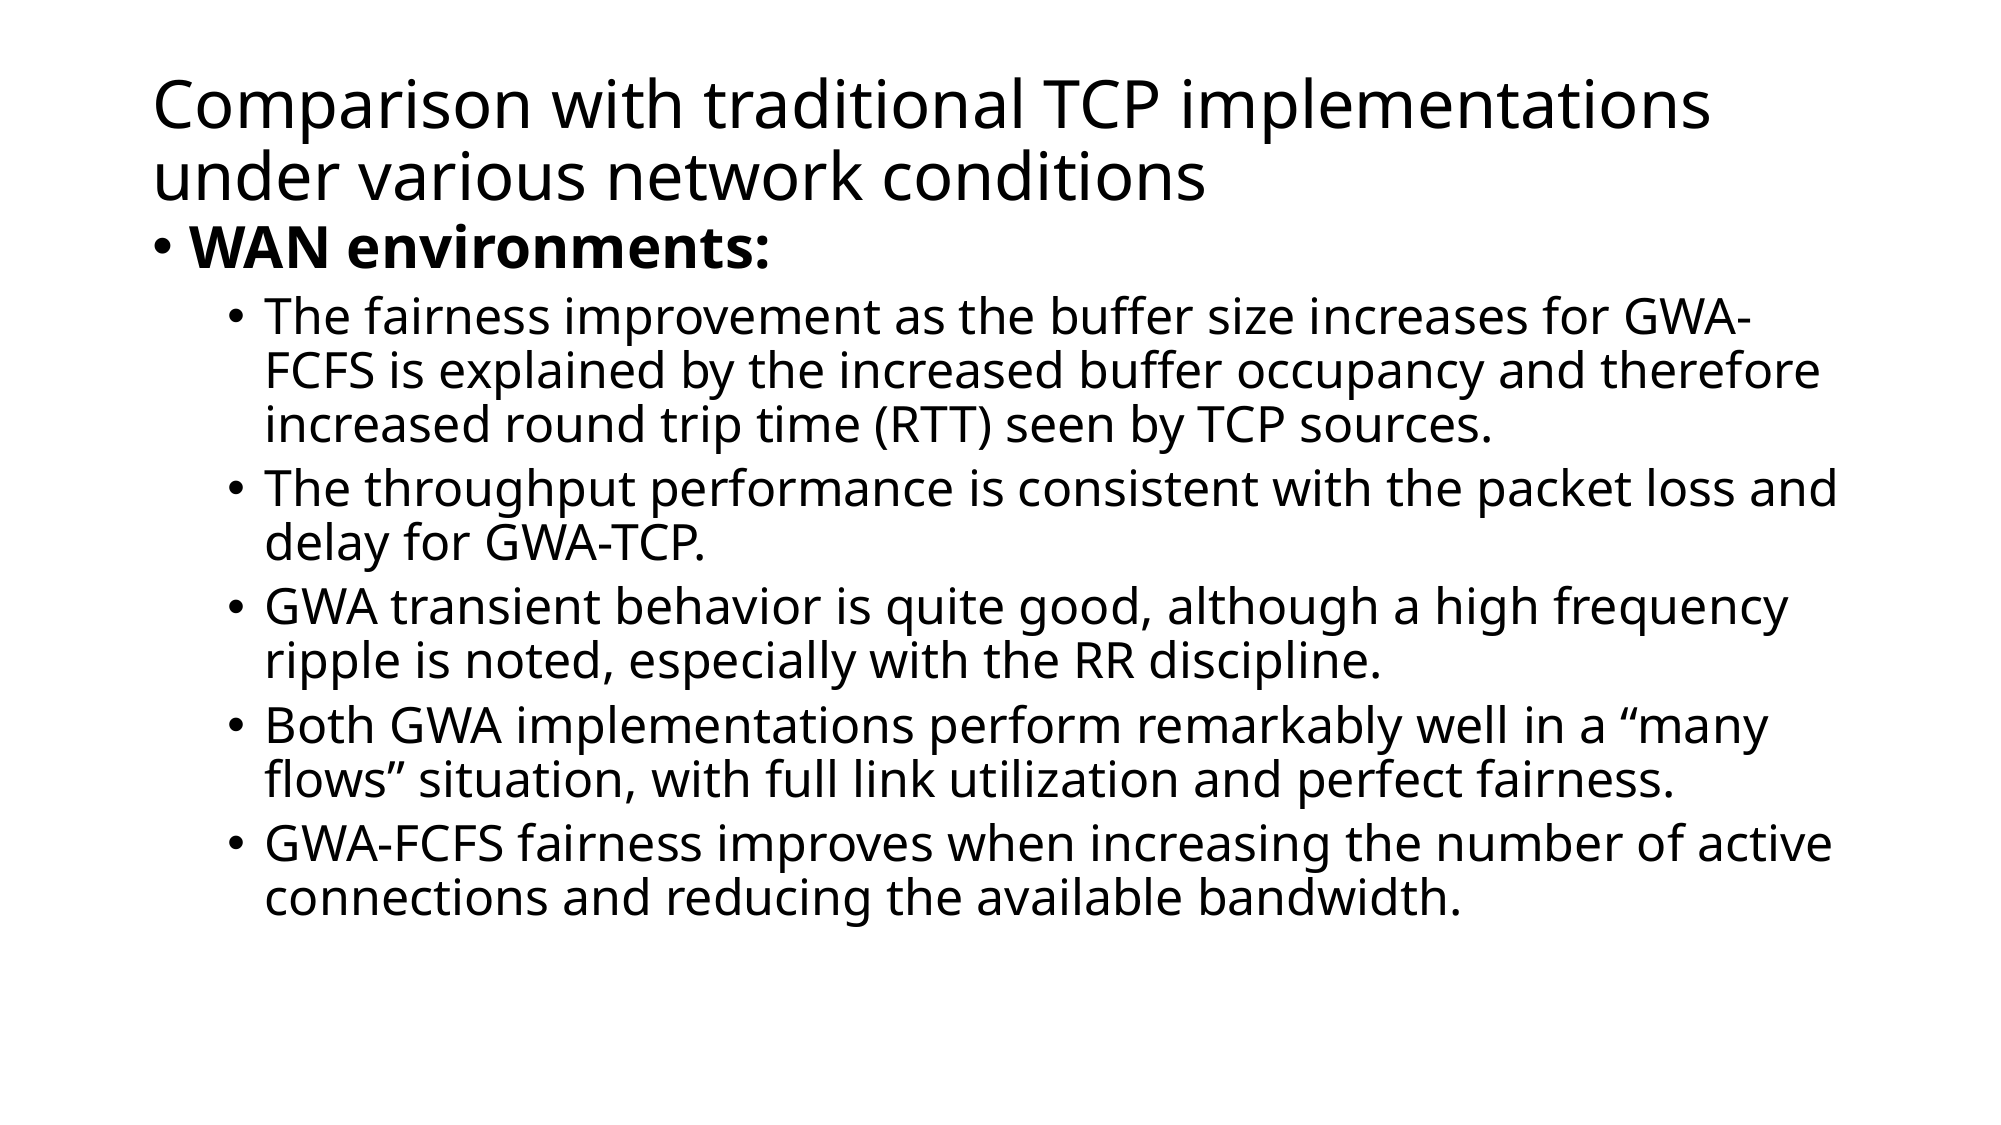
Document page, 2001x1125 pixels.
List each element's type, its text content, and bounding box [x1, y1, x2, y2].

title Comparison with traditional TCP implementations under various network conditions [137, 59, 1921, 227]
list WAN environments: The fairness improvement as the buffer size increases for GWA-FCFS is explained by the increased buffer occupancy and therefore increased round trip time (RTT) seen by TCP sources. The throughput performance is consistent with the packet loss and delay for GWA-TCP. GWA transient behavior is quite good, although a high frequency ripple is noted, especially with the RR discipline. Both GWA implementations perform remarkably well in a “many flows” situation, with full link utilization and perfect fairness. GWA-FCFS fairness improves when increasing the number of active connections and reducing the available bandwidth. [137, 210, 1863, 1066]
